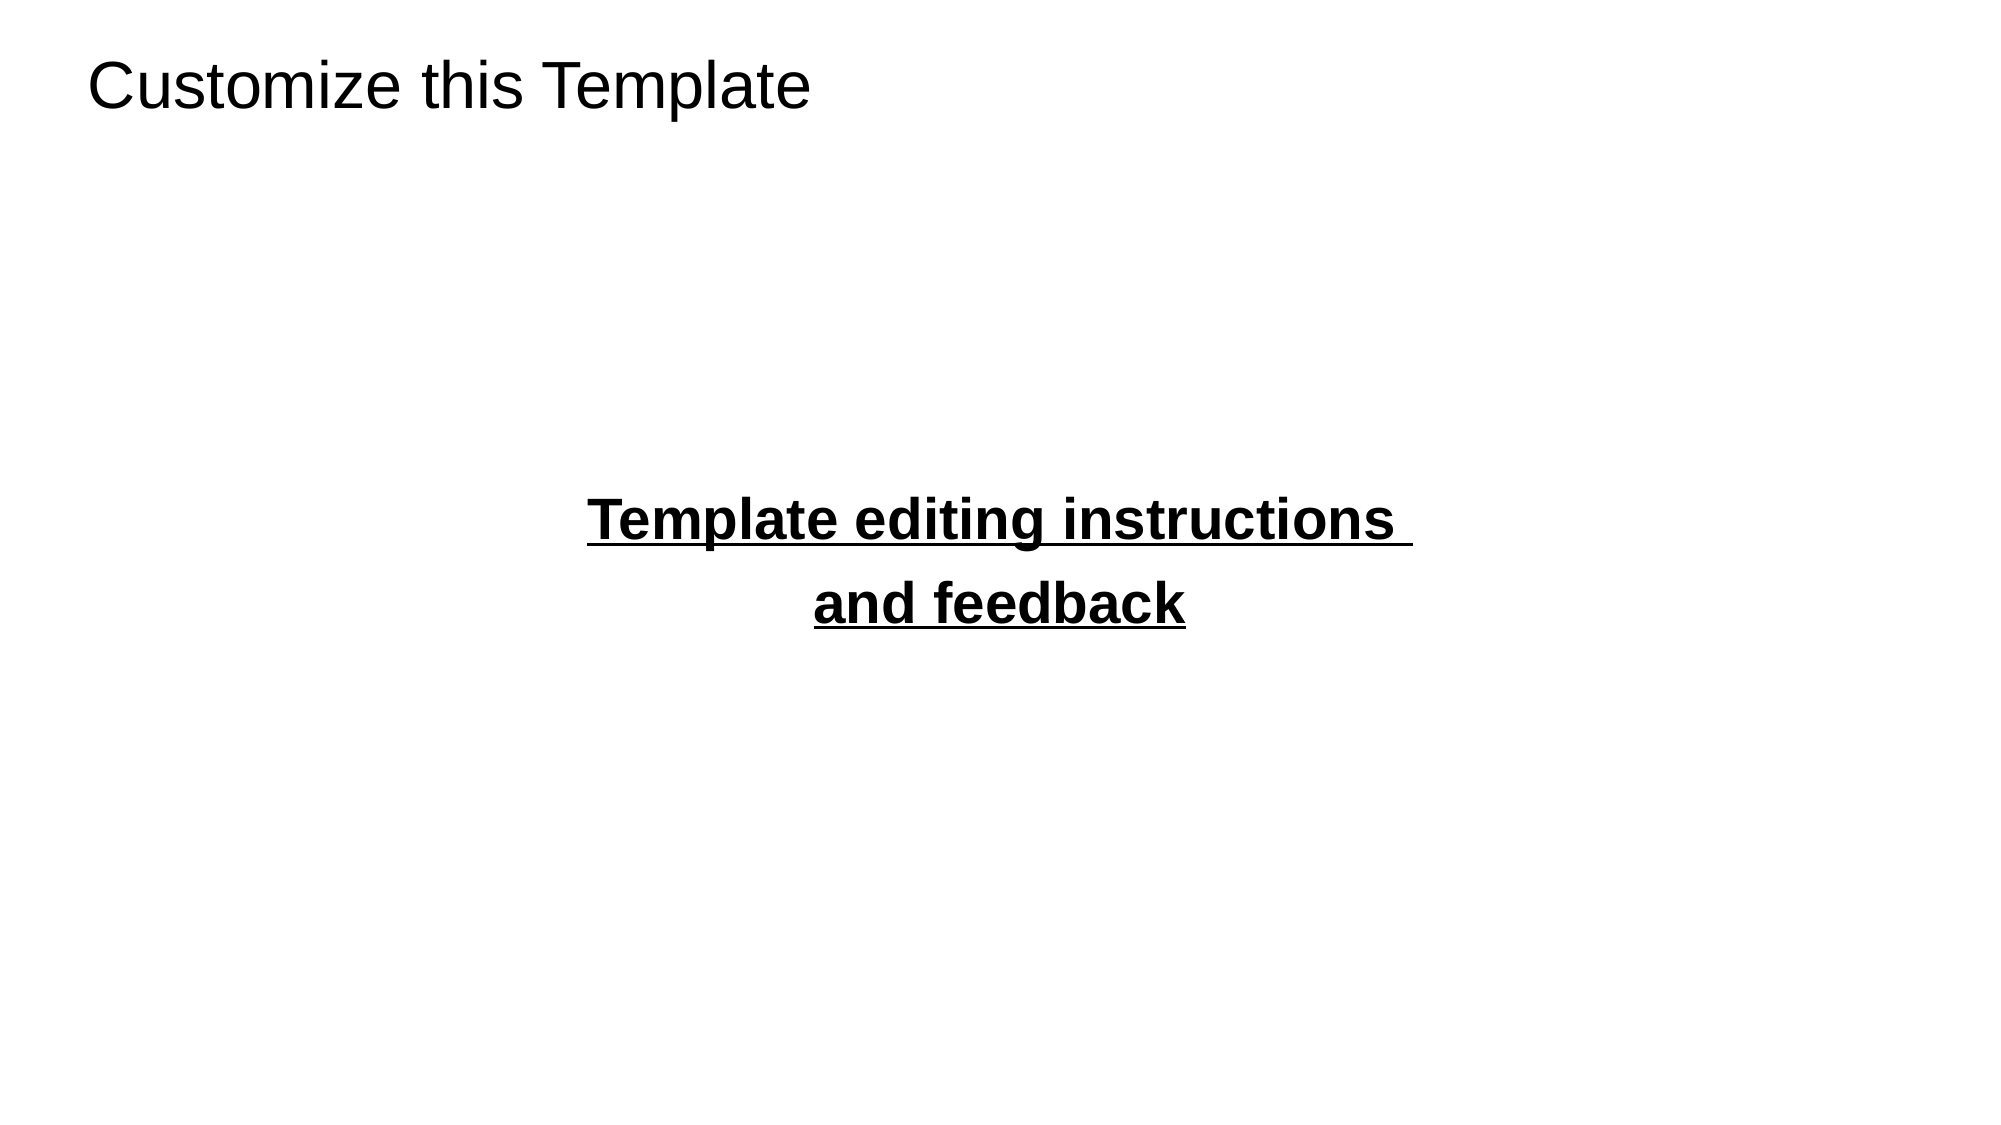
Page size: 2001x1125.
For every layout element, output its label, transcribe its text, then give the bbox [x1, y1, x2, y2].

list Template editing instructions and feedback [465, 417, 1535, 708]
title Customize this Template [73, 34, 1798, 140]
